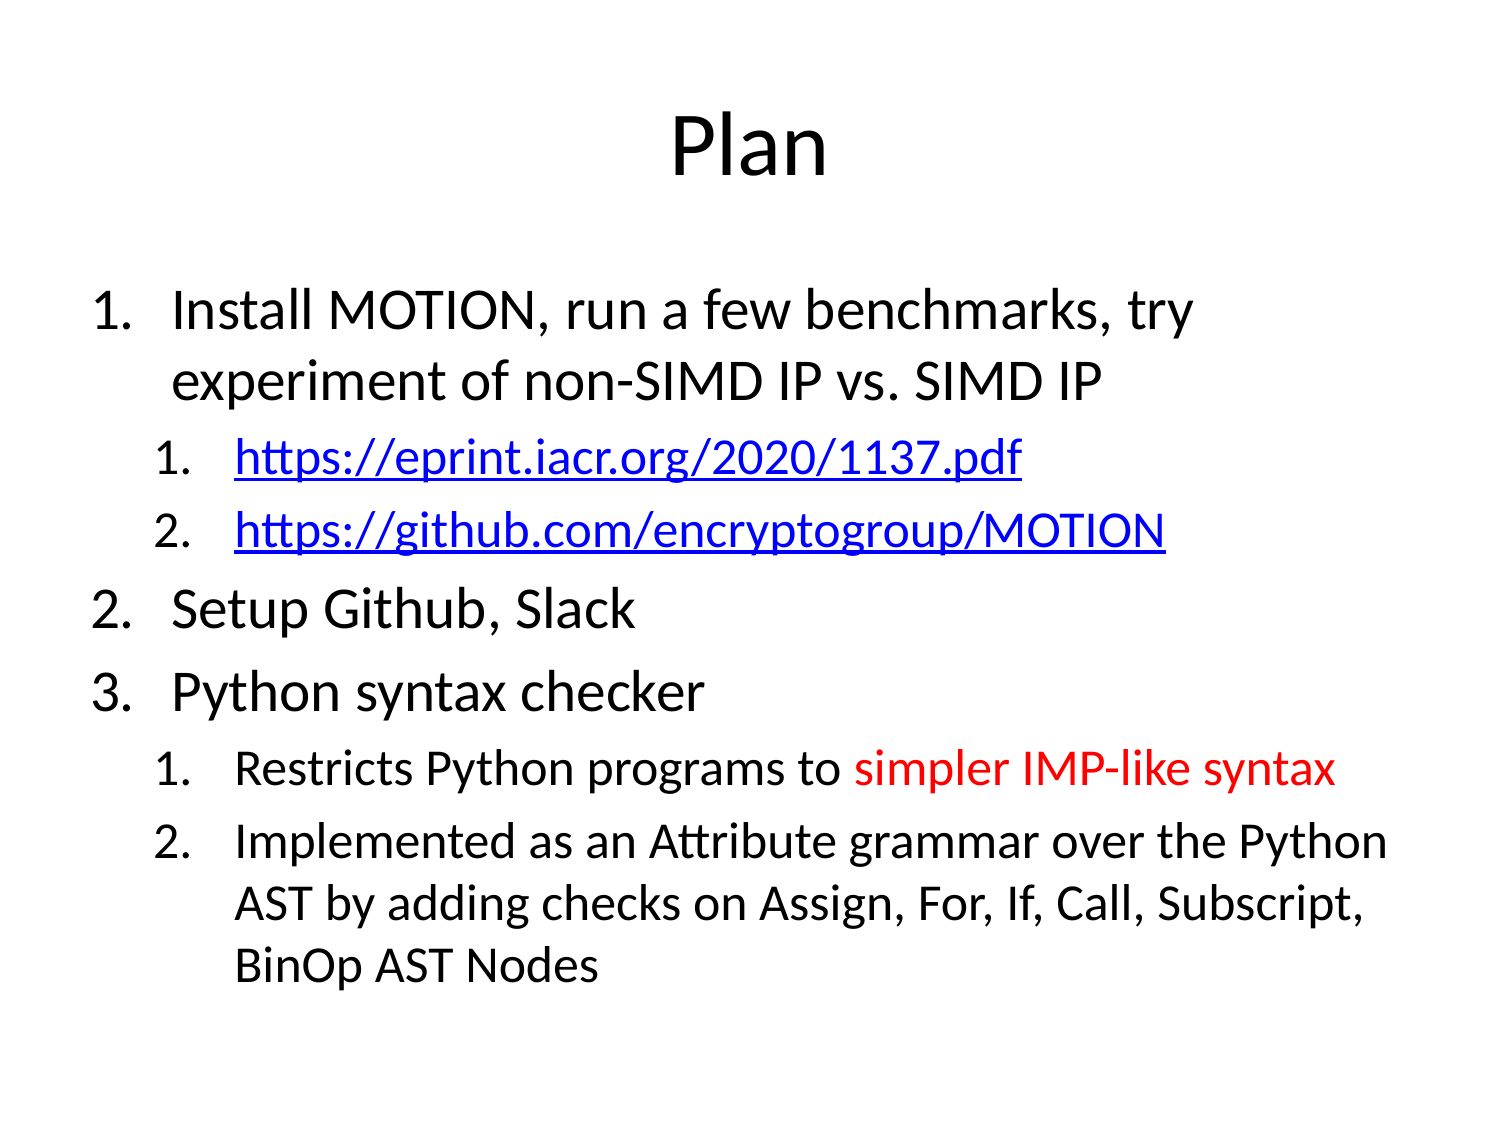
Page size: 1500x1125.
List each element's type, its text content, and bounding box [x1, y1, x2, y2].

title Plan [75, 45, 1425, 233]
list Install MOTION, run a few benchmarks, try experiment of non-SIMD IP vs. SIMD IP https://eprint.iacr.org/2020/1137.pdf https://github.com/encryptogroup/MOTION Setup Github, Slack Python syntax checker Restricts Python programs to simpler IMP-like syntax Implemented as an Attribute grammar over the Python AST by adding checks on Assign, For, If, Call, Subscript, BinOp AST Nodes [75, 262, 1425, 1005]
